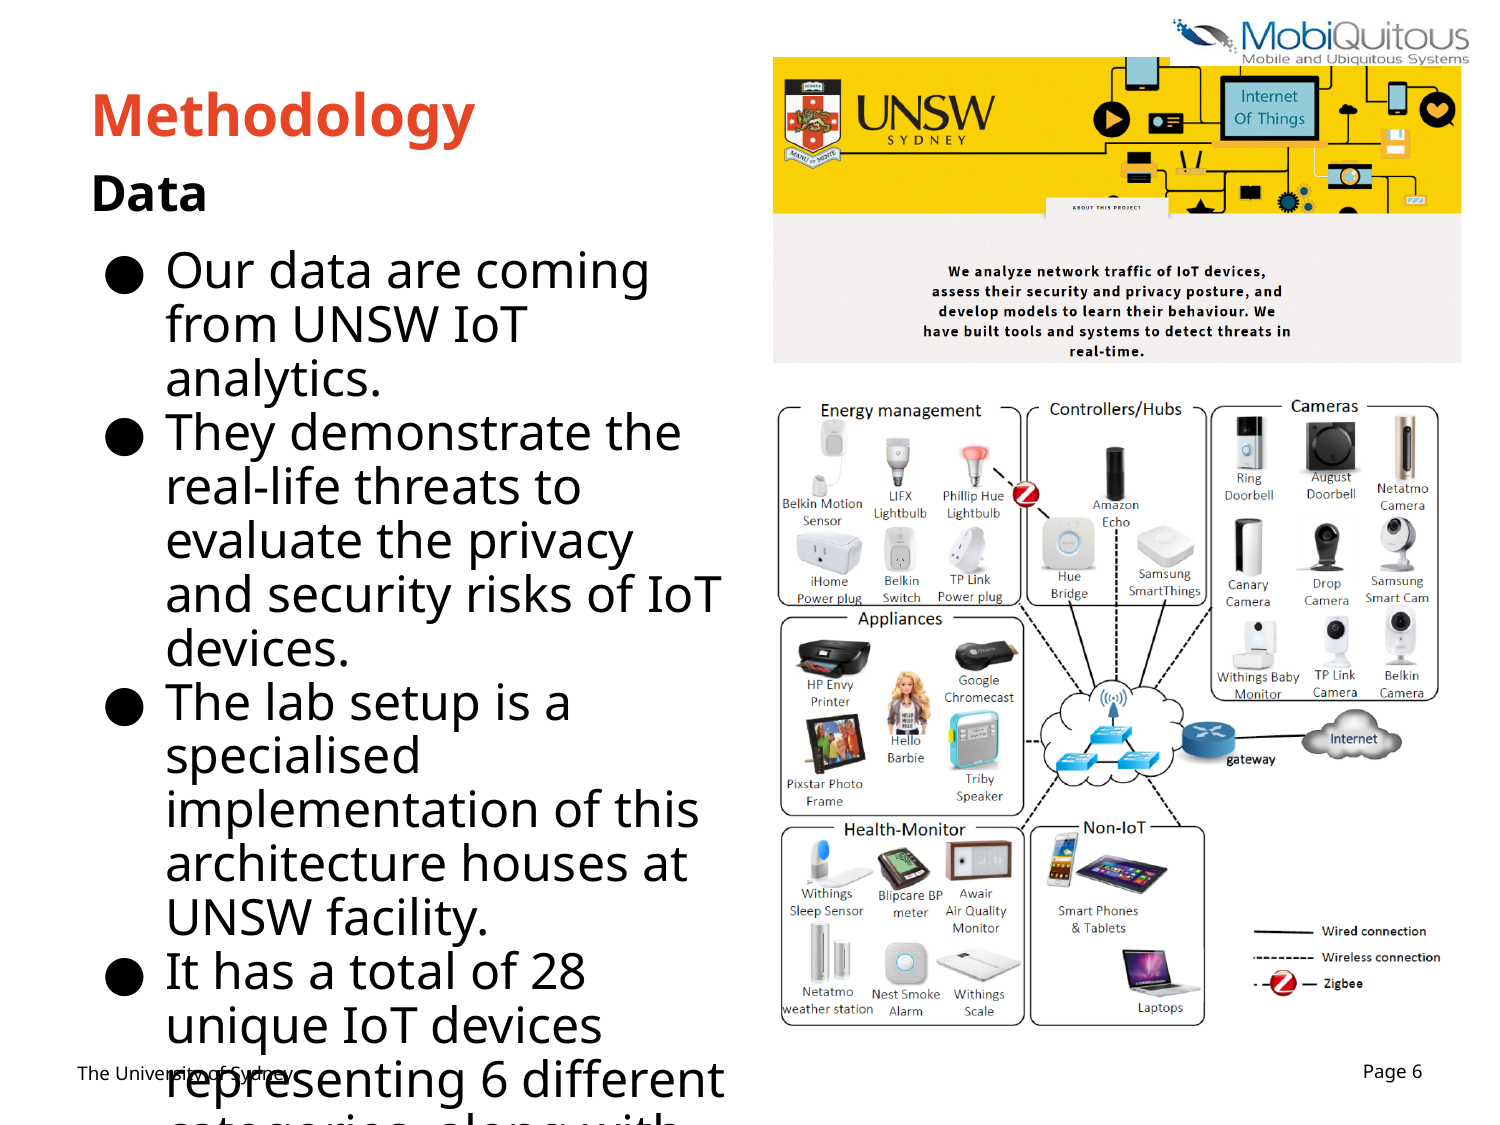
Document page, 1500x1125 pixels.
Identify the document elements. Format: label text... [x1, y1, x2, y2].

picture [772, 18, 1470, 364]
picture [758, 395, 1476, 1031]
title Methodology [75, 19, 1168, 207]
list Data Our data are coming from UNSW IoT analytics. They demonstrate the real-life threats to evaluate the privacy and security risks of IoT devices. The lab setup is a specialised implementation of this architecture houses at UNSW facility. It has a total of 28 unique IoT devices representing 6 different categories, along with several non-IoT devices. [75, 161, 753, 944]
